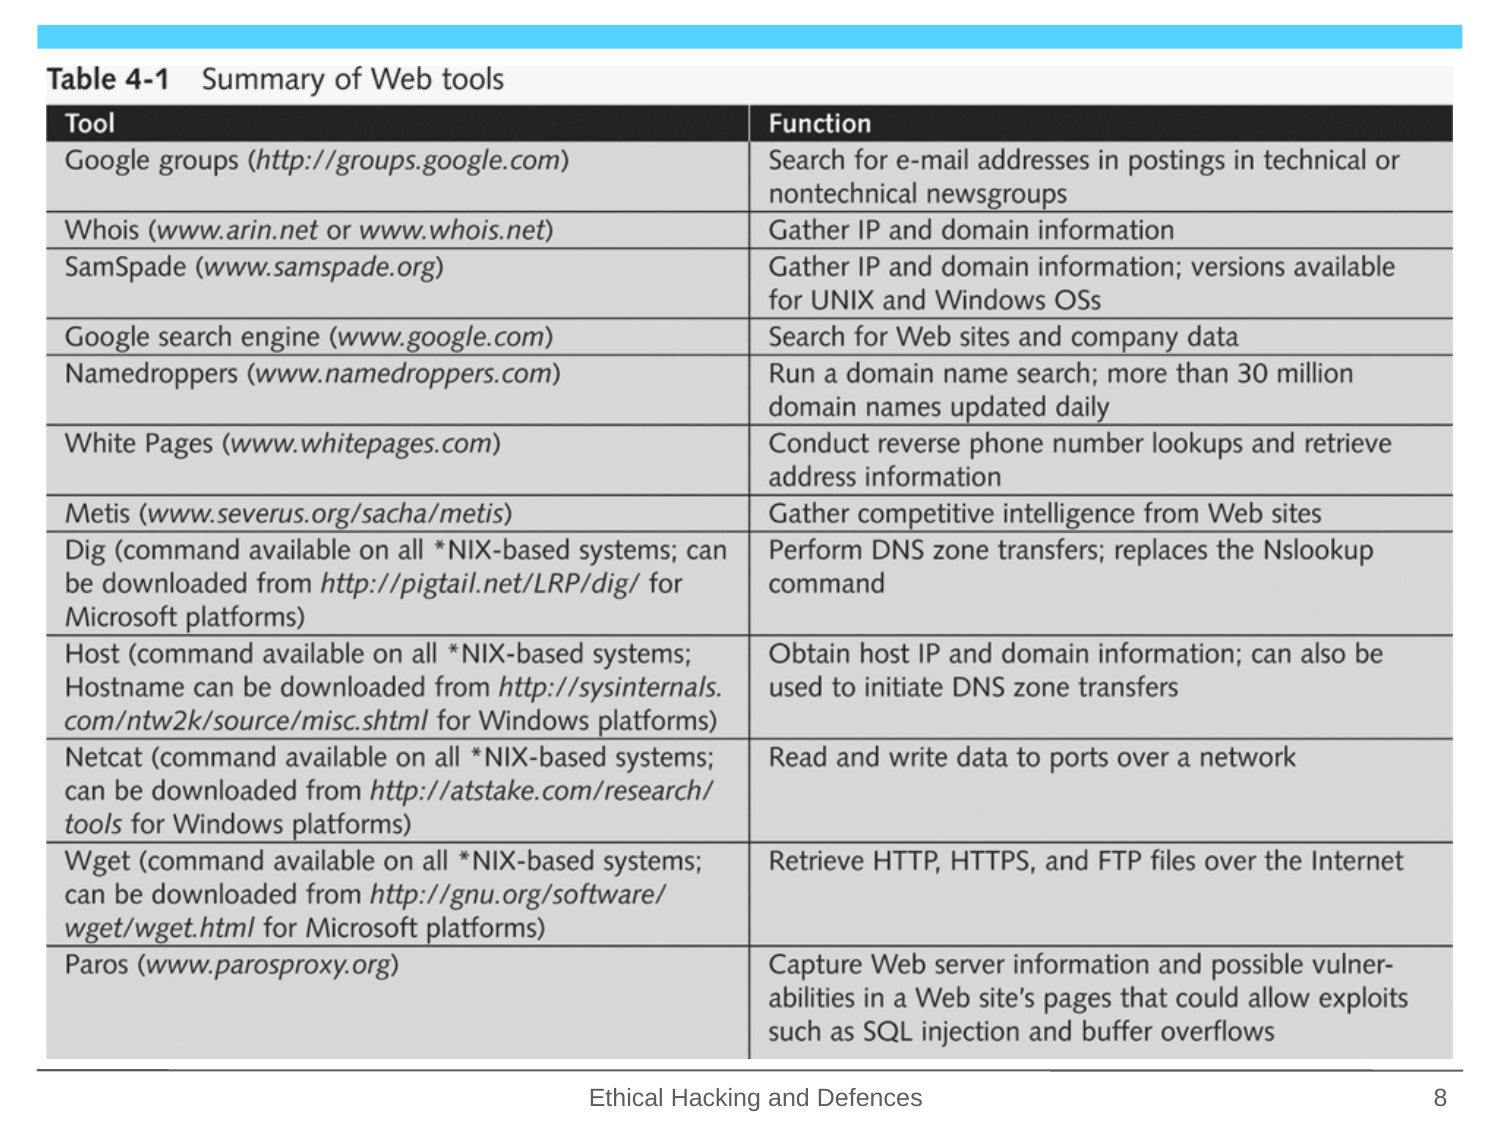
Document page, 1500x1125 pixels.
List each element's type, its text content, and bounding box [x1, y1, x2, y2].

picture [46, 66, 1454, 1059]
footer Ethical Hacking and Defences [474, 1073, 1038, 1123]
slide_number 8 [1112, 1069, 1463, 1123]
